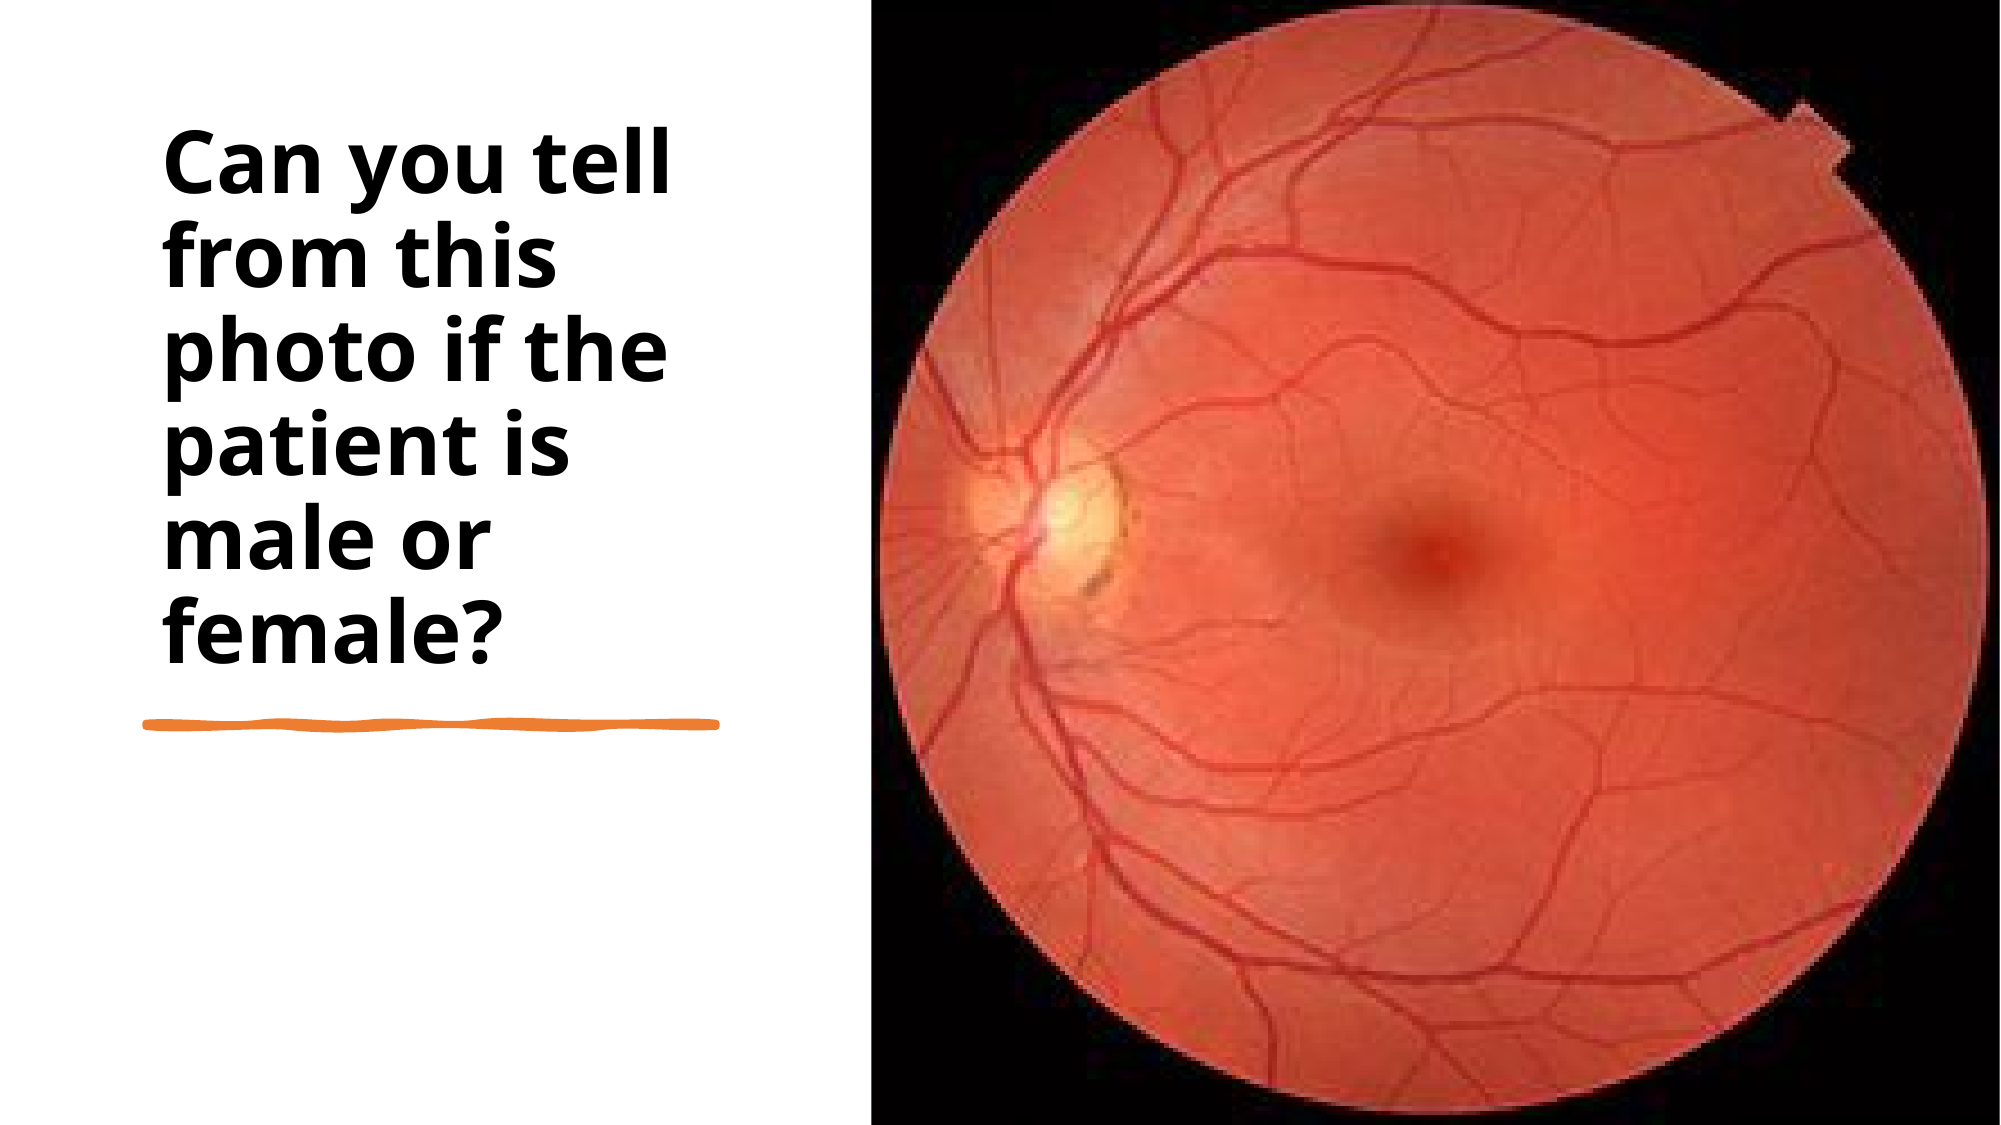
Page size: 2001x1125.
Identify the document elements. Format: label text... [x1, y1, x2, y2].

title Can you tell from this photo if the patient is male or female? [146, 104, 759, 690]
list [871, 0, 2000, 1125]
text_box [0, 0, 871, 1125]
text_box [144, 720, 718, 730]
